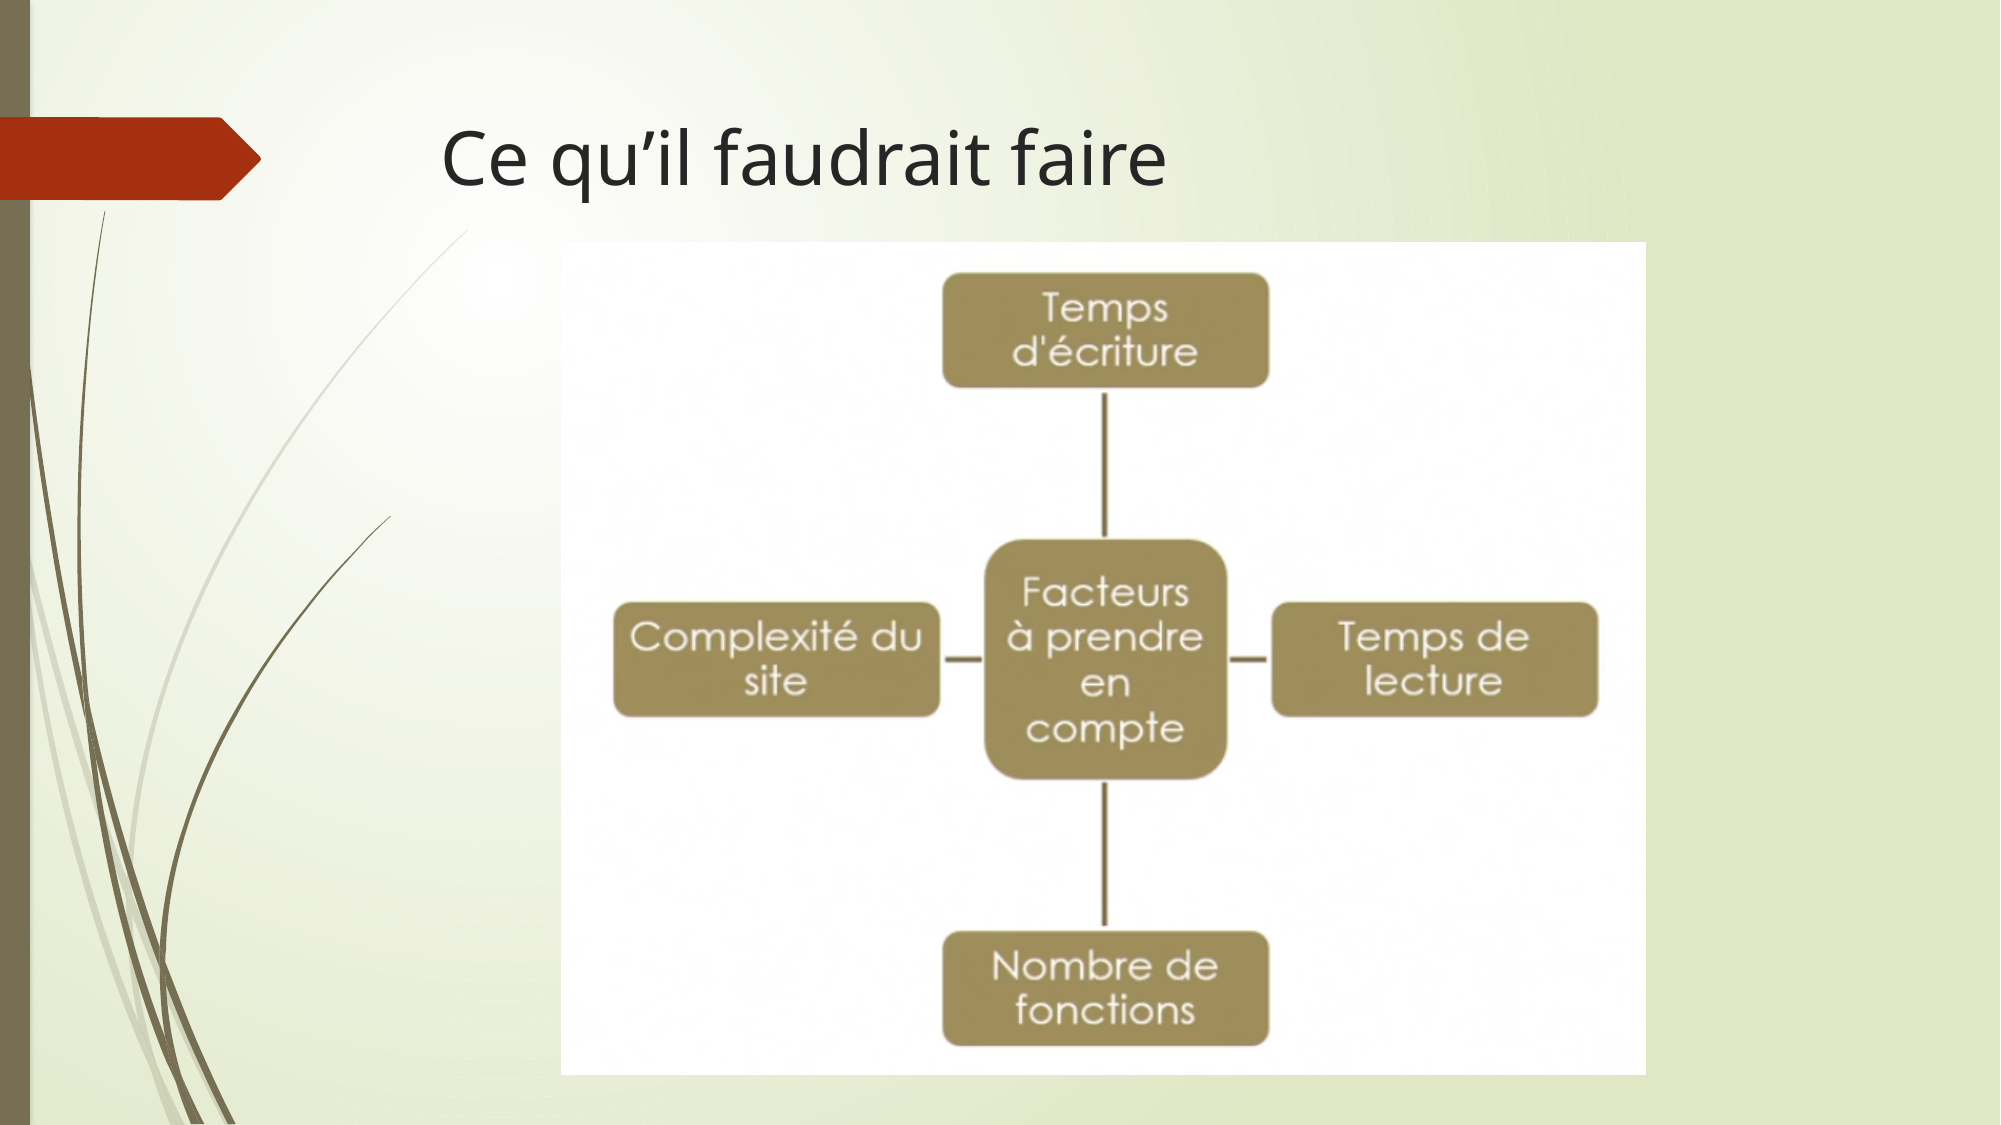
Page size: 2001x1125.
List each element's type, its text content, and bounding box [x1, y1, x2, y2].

title Ce qu’il faudrait faire [425, 102, 1888, 313]
picture [561, 242, 1646, 1076]
